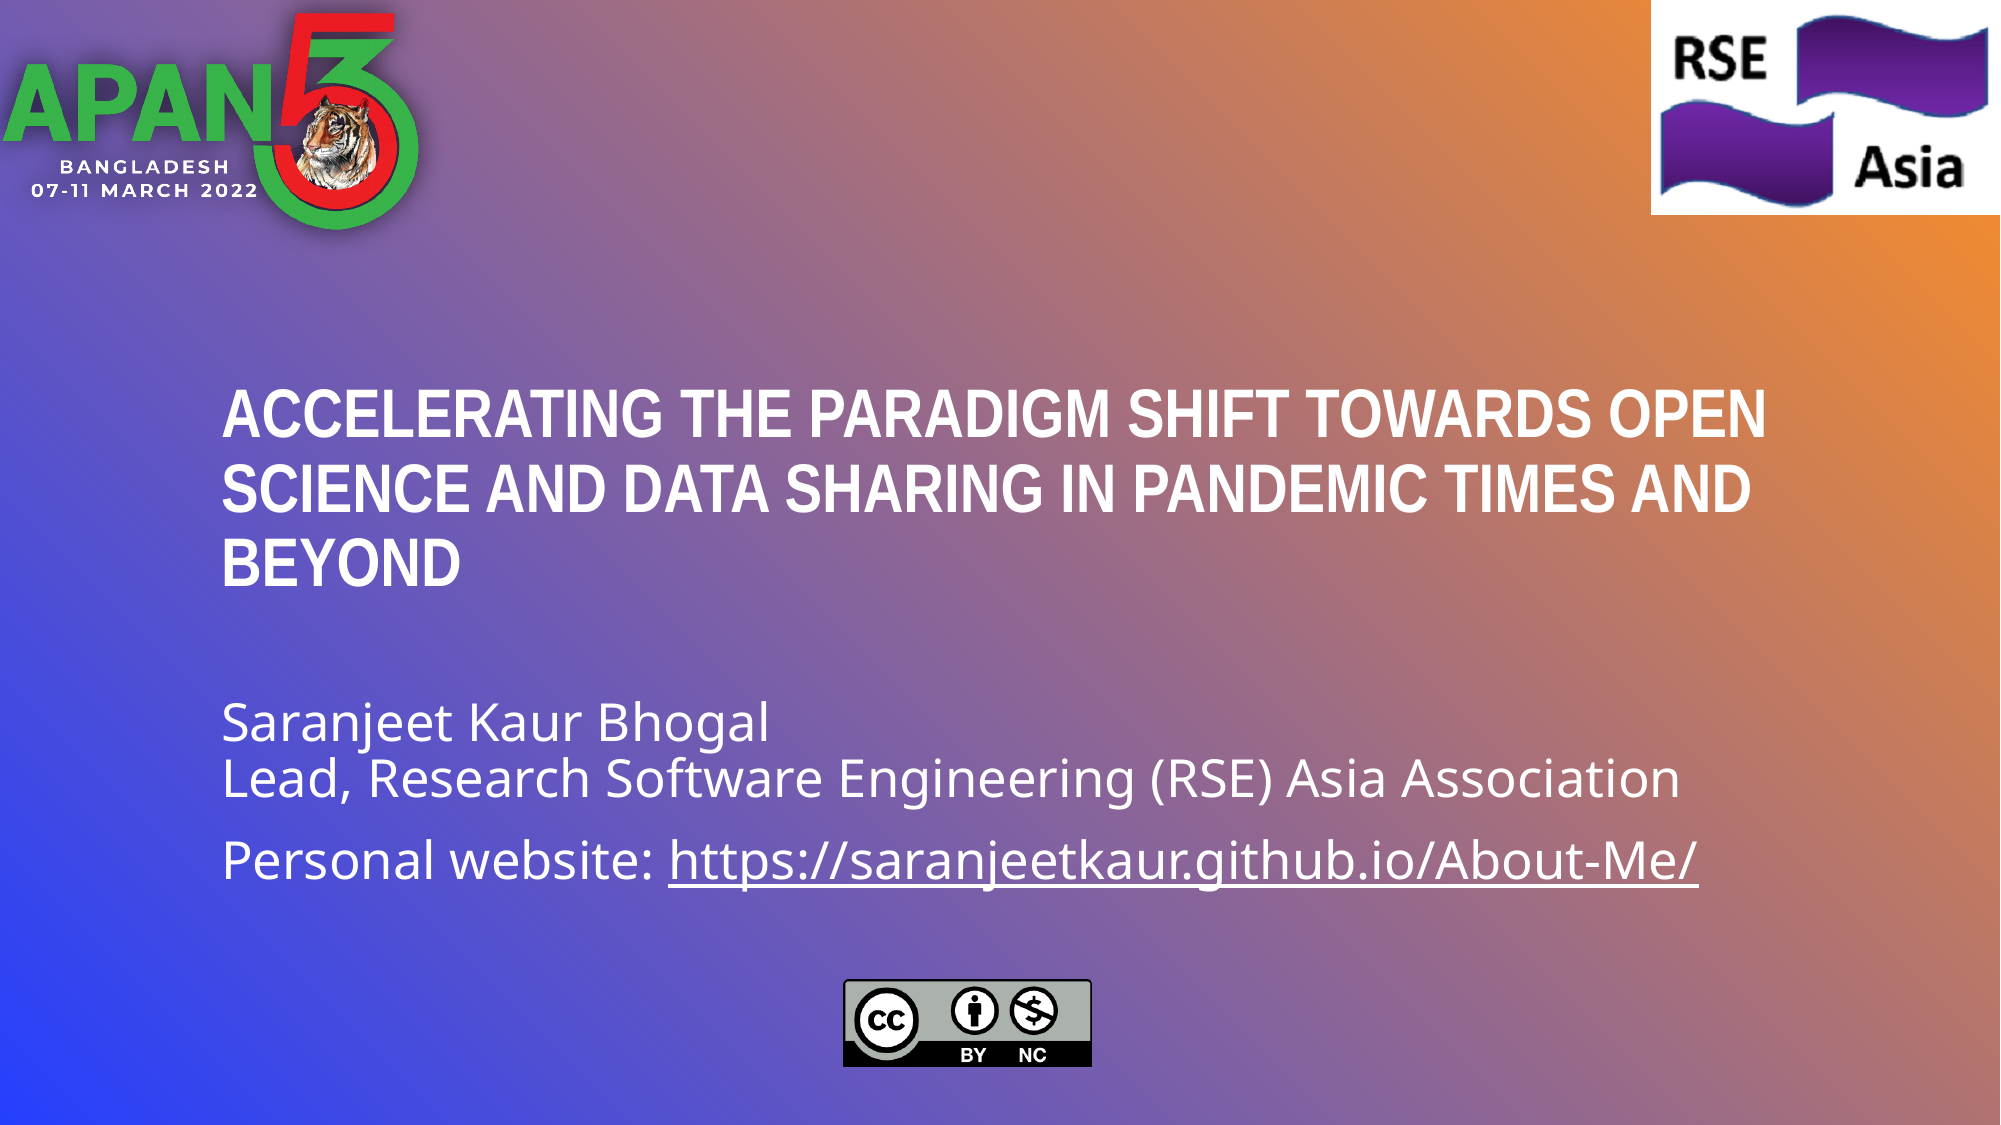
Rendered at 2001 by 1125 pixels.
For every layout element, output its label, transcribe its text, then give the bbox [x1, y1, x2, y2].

picture [1651, 0, 2000, 215]
picture [0, 10, 423, 233]
picture [843, 979, 1092, 1067]
text_box [0, 0, 2000, 1125]
subtitle Saranjeet Kaur Bhogal Lead, Research Software Engineering (RSE) Asia Association Personal website: https://saranjeetkaur.github.io/About-Me/ [206, 687, 1794, 902]
title Accelerating the paradigm shift towards Open Science and Data Sharing in Pandemic times and beyond [206, 368, 1794, 609]
